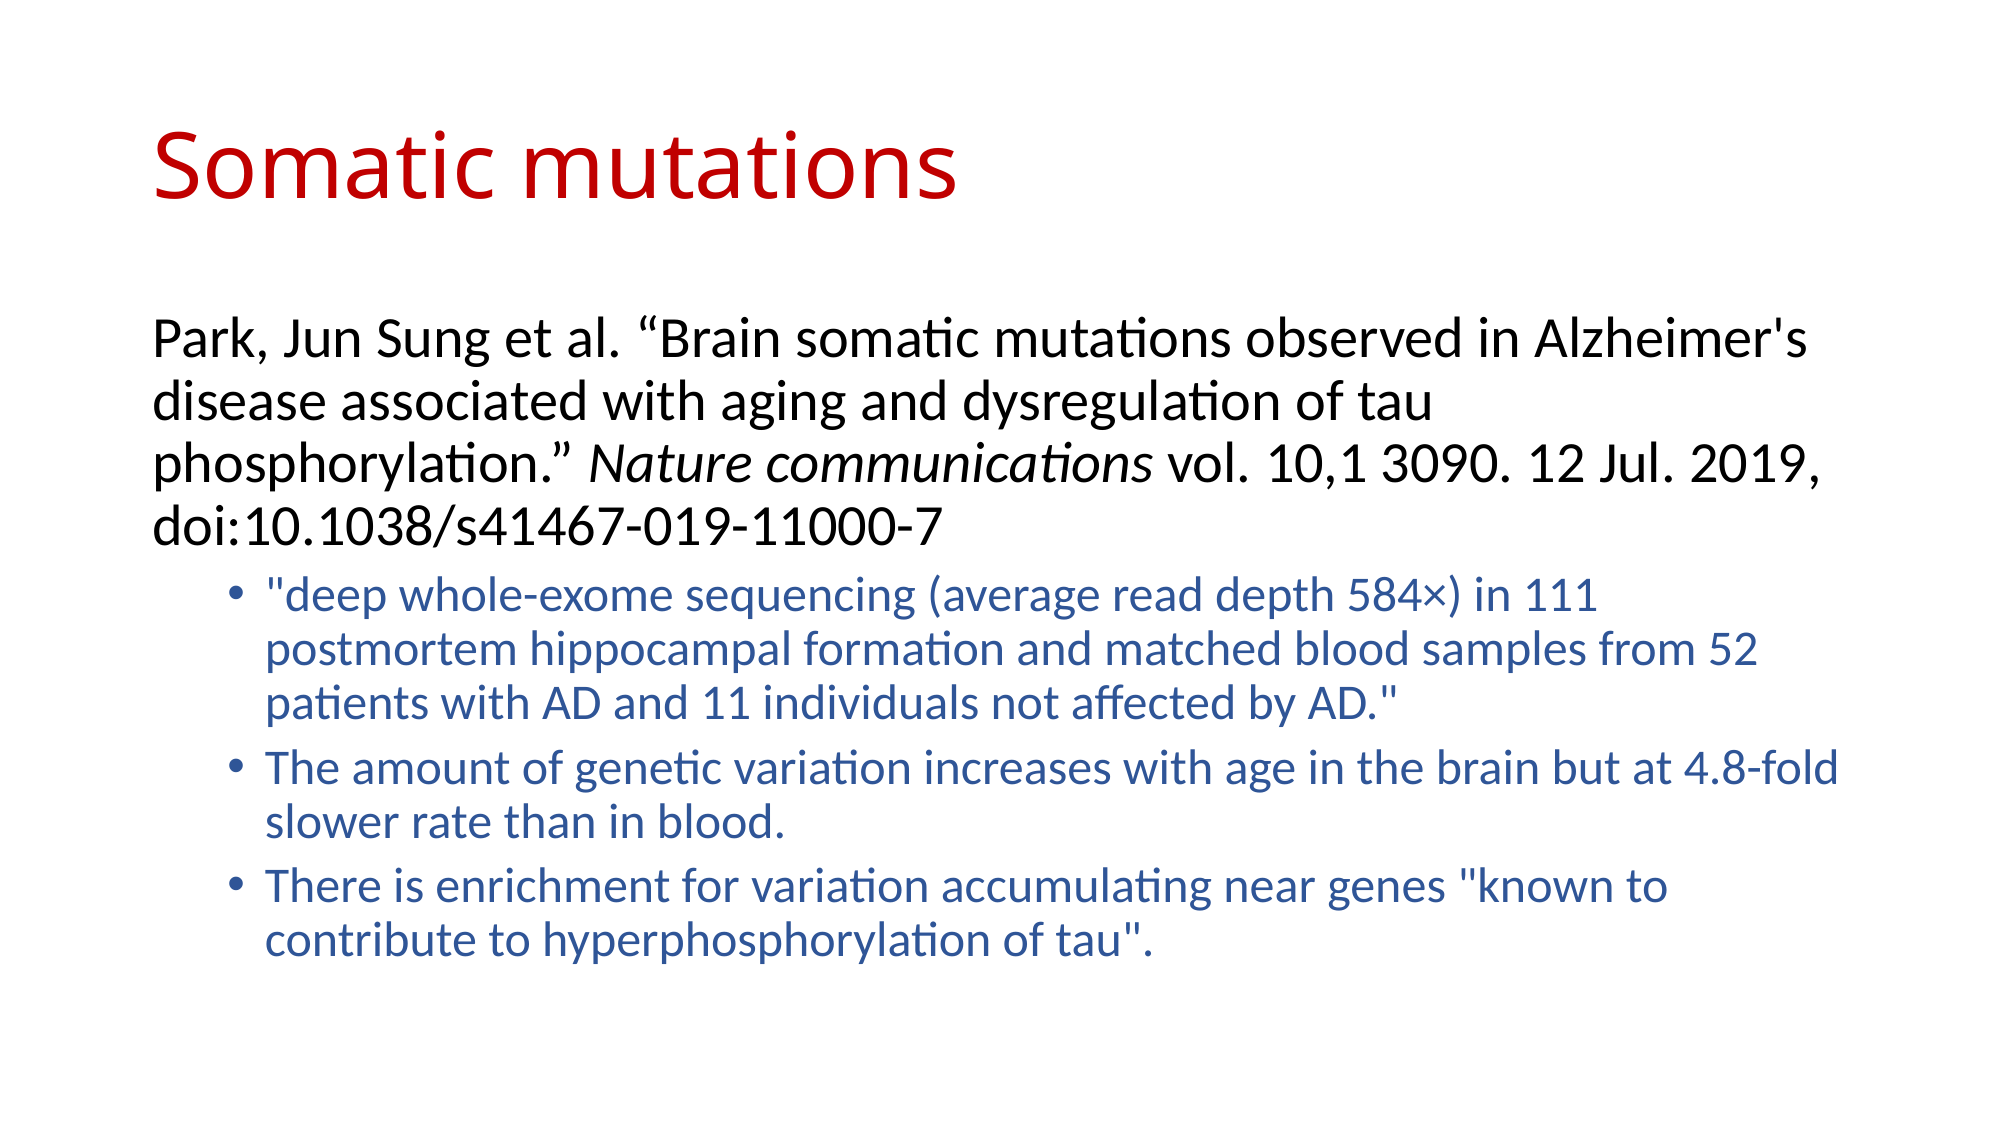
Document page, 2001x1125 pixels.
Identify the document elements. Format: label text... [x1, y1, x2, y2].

list Park, Jun Sung et al. “Brain somatic mutations observed in Alzheimer's disease associated with aging and dysregulation of tau phosphorylation.” Nature communications vol. 10,1 3090. 12 Jul. 2019, doi:10.1038/s41467-019-11000-7 "deep whole-exome sequencing (average read depth 584×) in 111 postmortem hippocampal formation and matched blood samples from 52 patients with AD and 11 individuals not affected by AD." The amount of genetic variation increases with age in the brain but at 4.8-fold slower rate than in blood. There is enrichment for variation accumulating near genes "known to contribute to hyperphosphorylation of tau". [137, 299, 1863, 1014]
title Somatic mutations [137, 59, 1863, 278]
